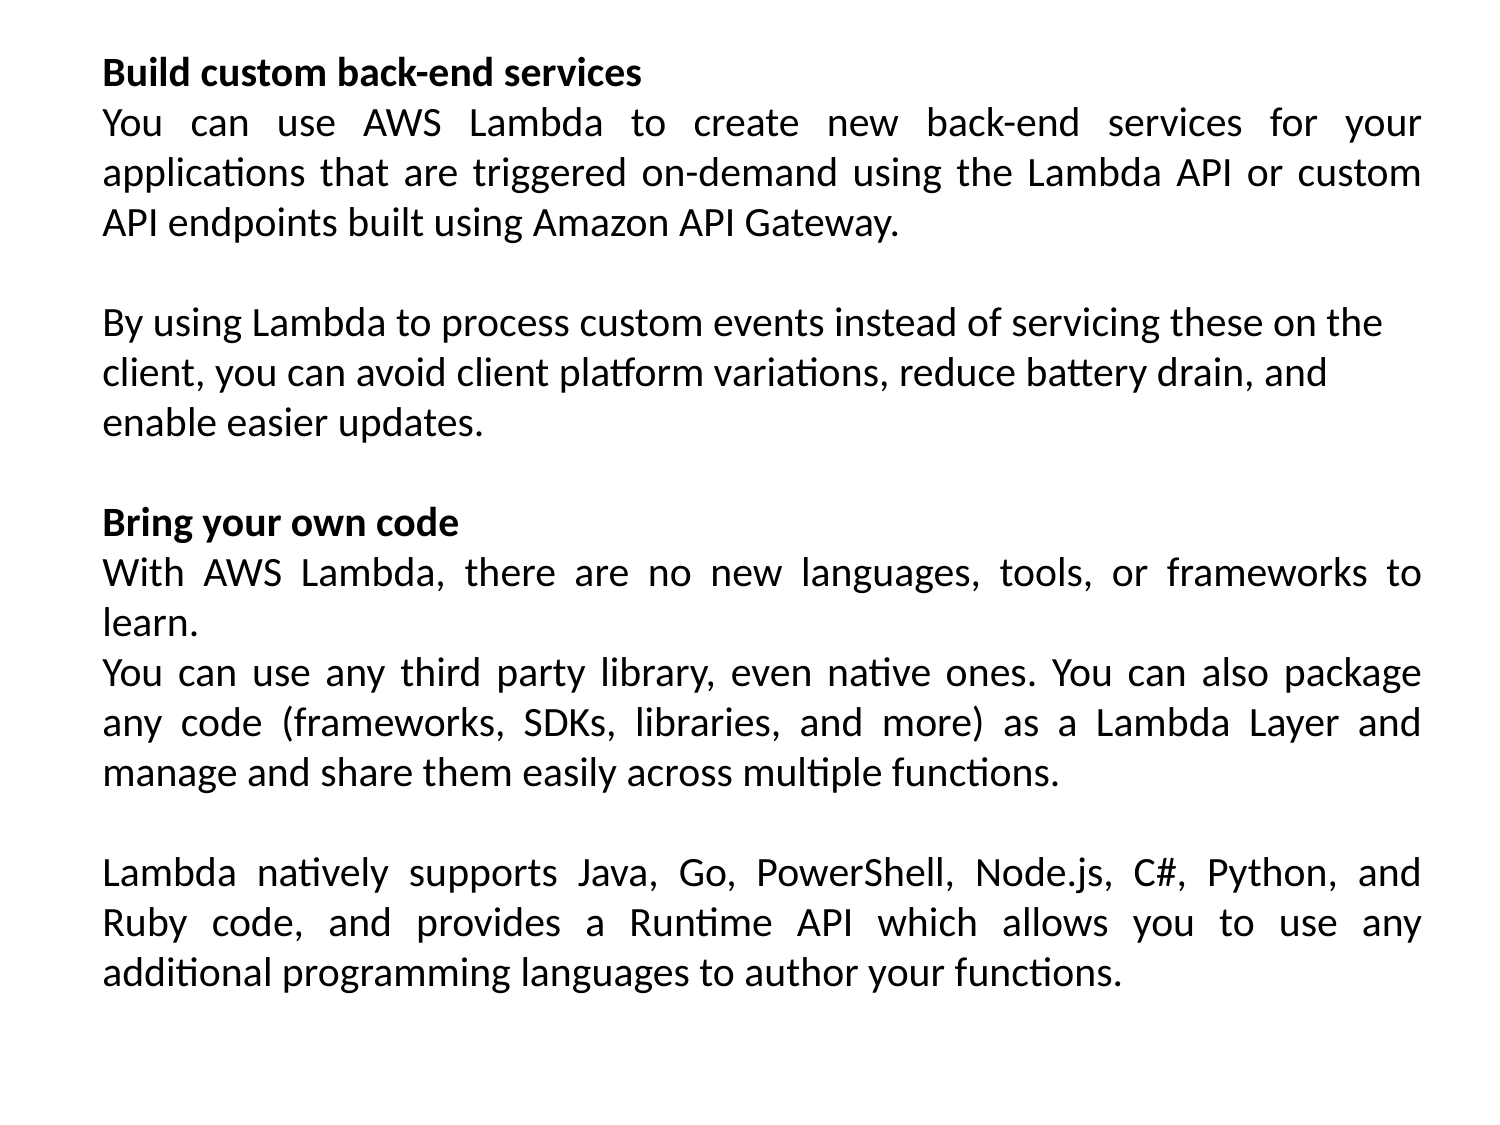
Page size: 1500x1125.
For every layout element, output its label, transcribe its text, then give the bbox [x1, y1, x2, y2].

text_box Build custom back-end services You can use AWS Lambda to create new back-end services for your applications that are triggered on-demand using the Lambda API or custom API endpoints built using Amazon API Gateway. By using Lambda to process custom events instead of servicing these on the client, you can avoid client platform variations, reduce battery drain, and enable easier updates. Bring your own code With AWS Lambda, there are no new languages, tools, or frameworks to learn. You can use any third party library, even native ones. You can also package any code (frameworks, SDKs, libraries, and more) as a Lambda Layer and manage and share them easily across multiple functions. Lambda natively supports Java, Go, PowerShell, Node.js, C#, Python, and Ruby code, and provides a Runtime API which allows you to use any additional programming languages to author your functions. [87, 37, 1438, 1003]
